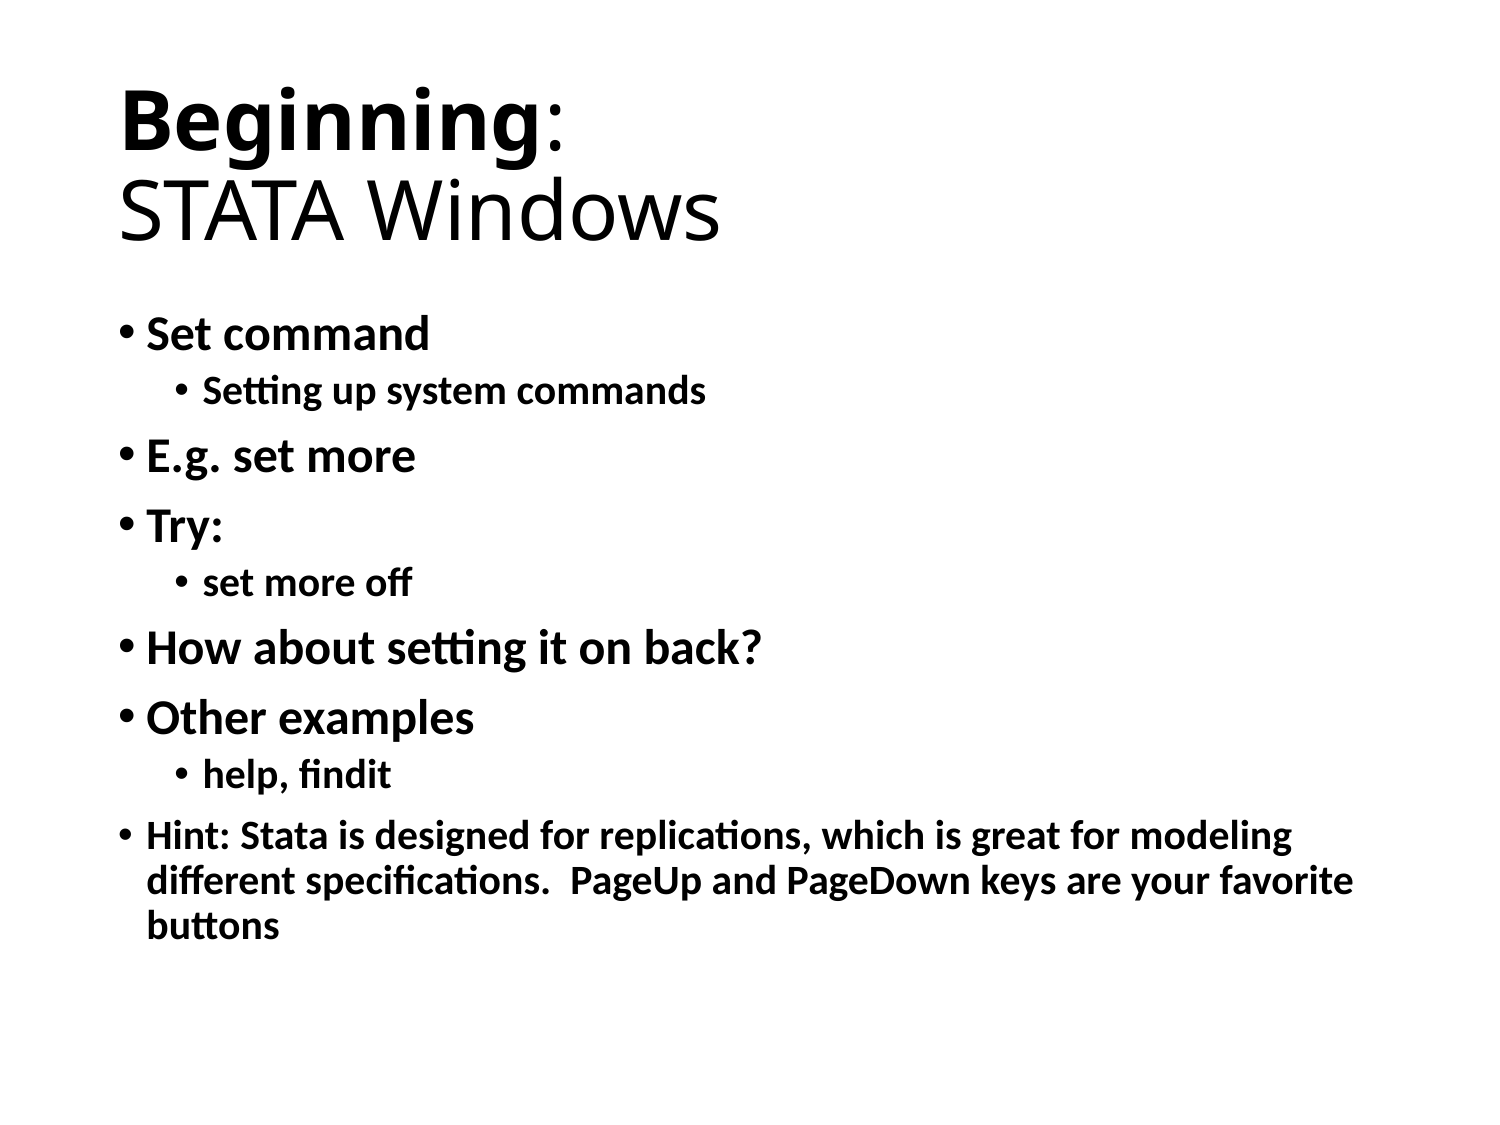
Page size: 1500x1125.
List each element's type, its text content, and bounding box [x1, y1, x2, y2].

title Beginning: STATA Windows [103, 59, 1397, 278]
list Set command Setting up system commands E.g. set more Try: set more off How about setting it on back? Other examples help, findit Hint: Stata is designed for replications, which is great for modeling different specifications. PageUp and PageDown keys are your favorite buttons [103, 299, 1397, 1014]
